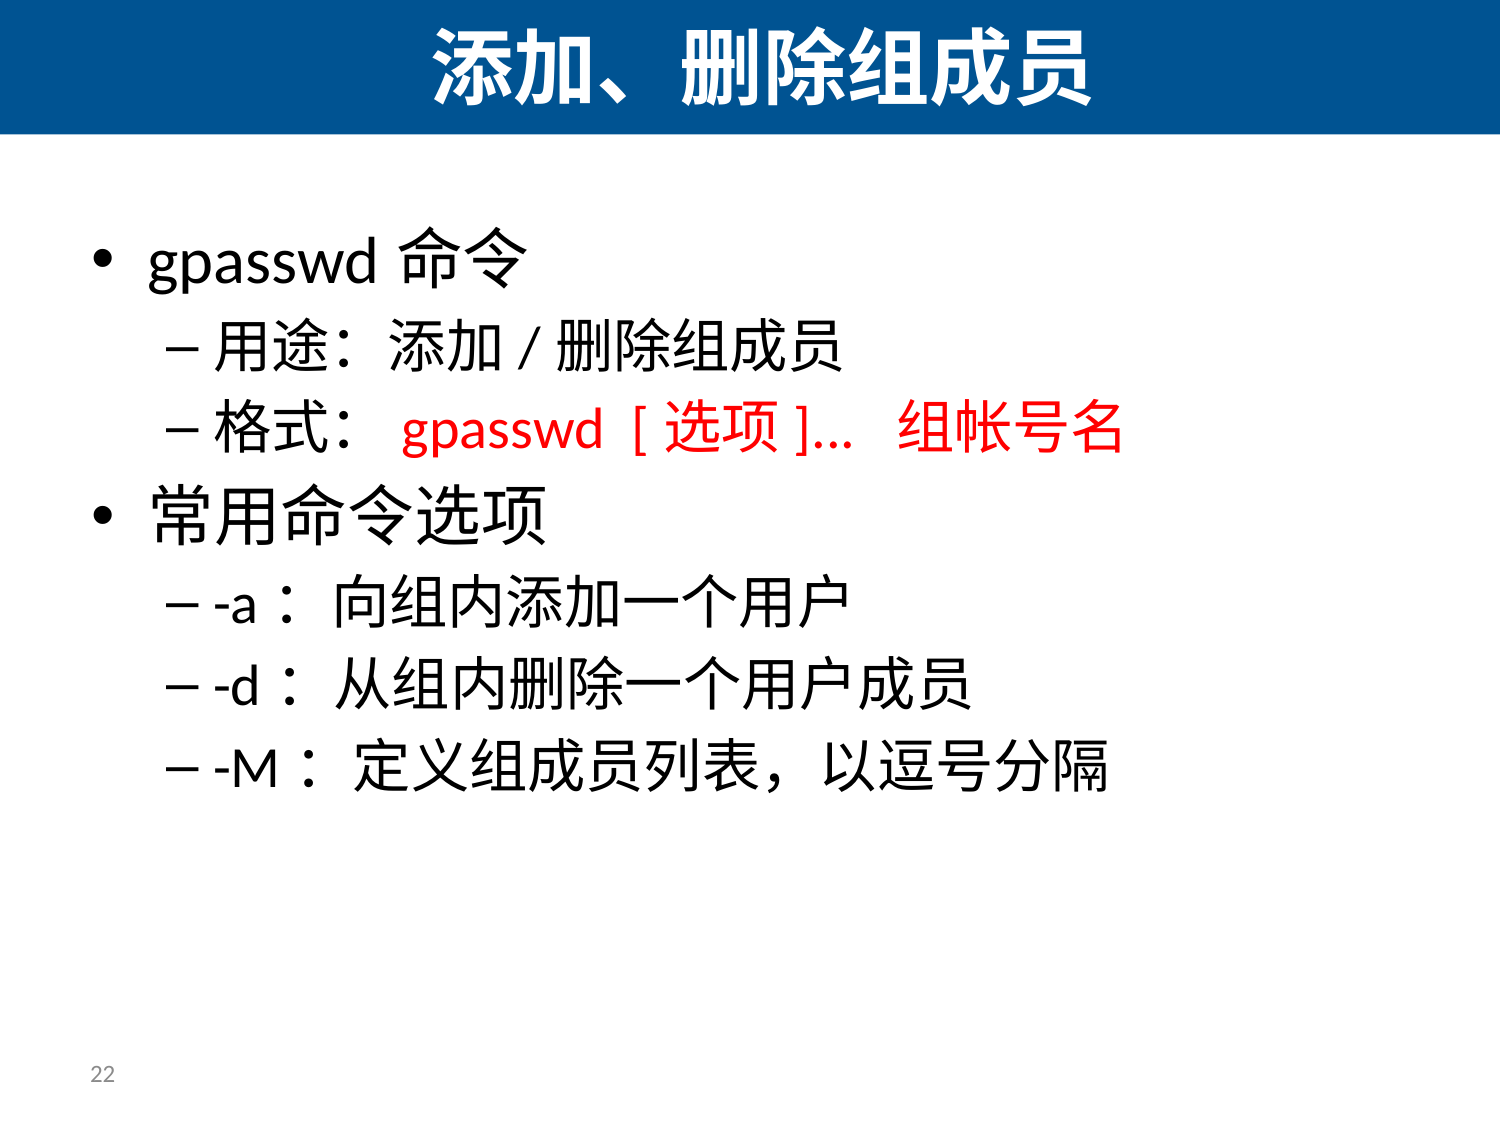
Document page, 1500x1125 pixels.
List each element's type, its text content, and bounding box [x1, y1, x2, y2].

slide_number 22 [75, 1042, 425, 1103]
title 添加、删除组成员 [88, 0, 1439, 160]
list gpasswd命令 用途：添加/删除组成员 格式：gpasswd [选项]... 组帐号名 常用命令选项 -a：向组内添加一个用户 -d：从组内删除一个用户成员 -M：定义组成员列表，以逗号分隔 [76, 209, 1427, 953]
